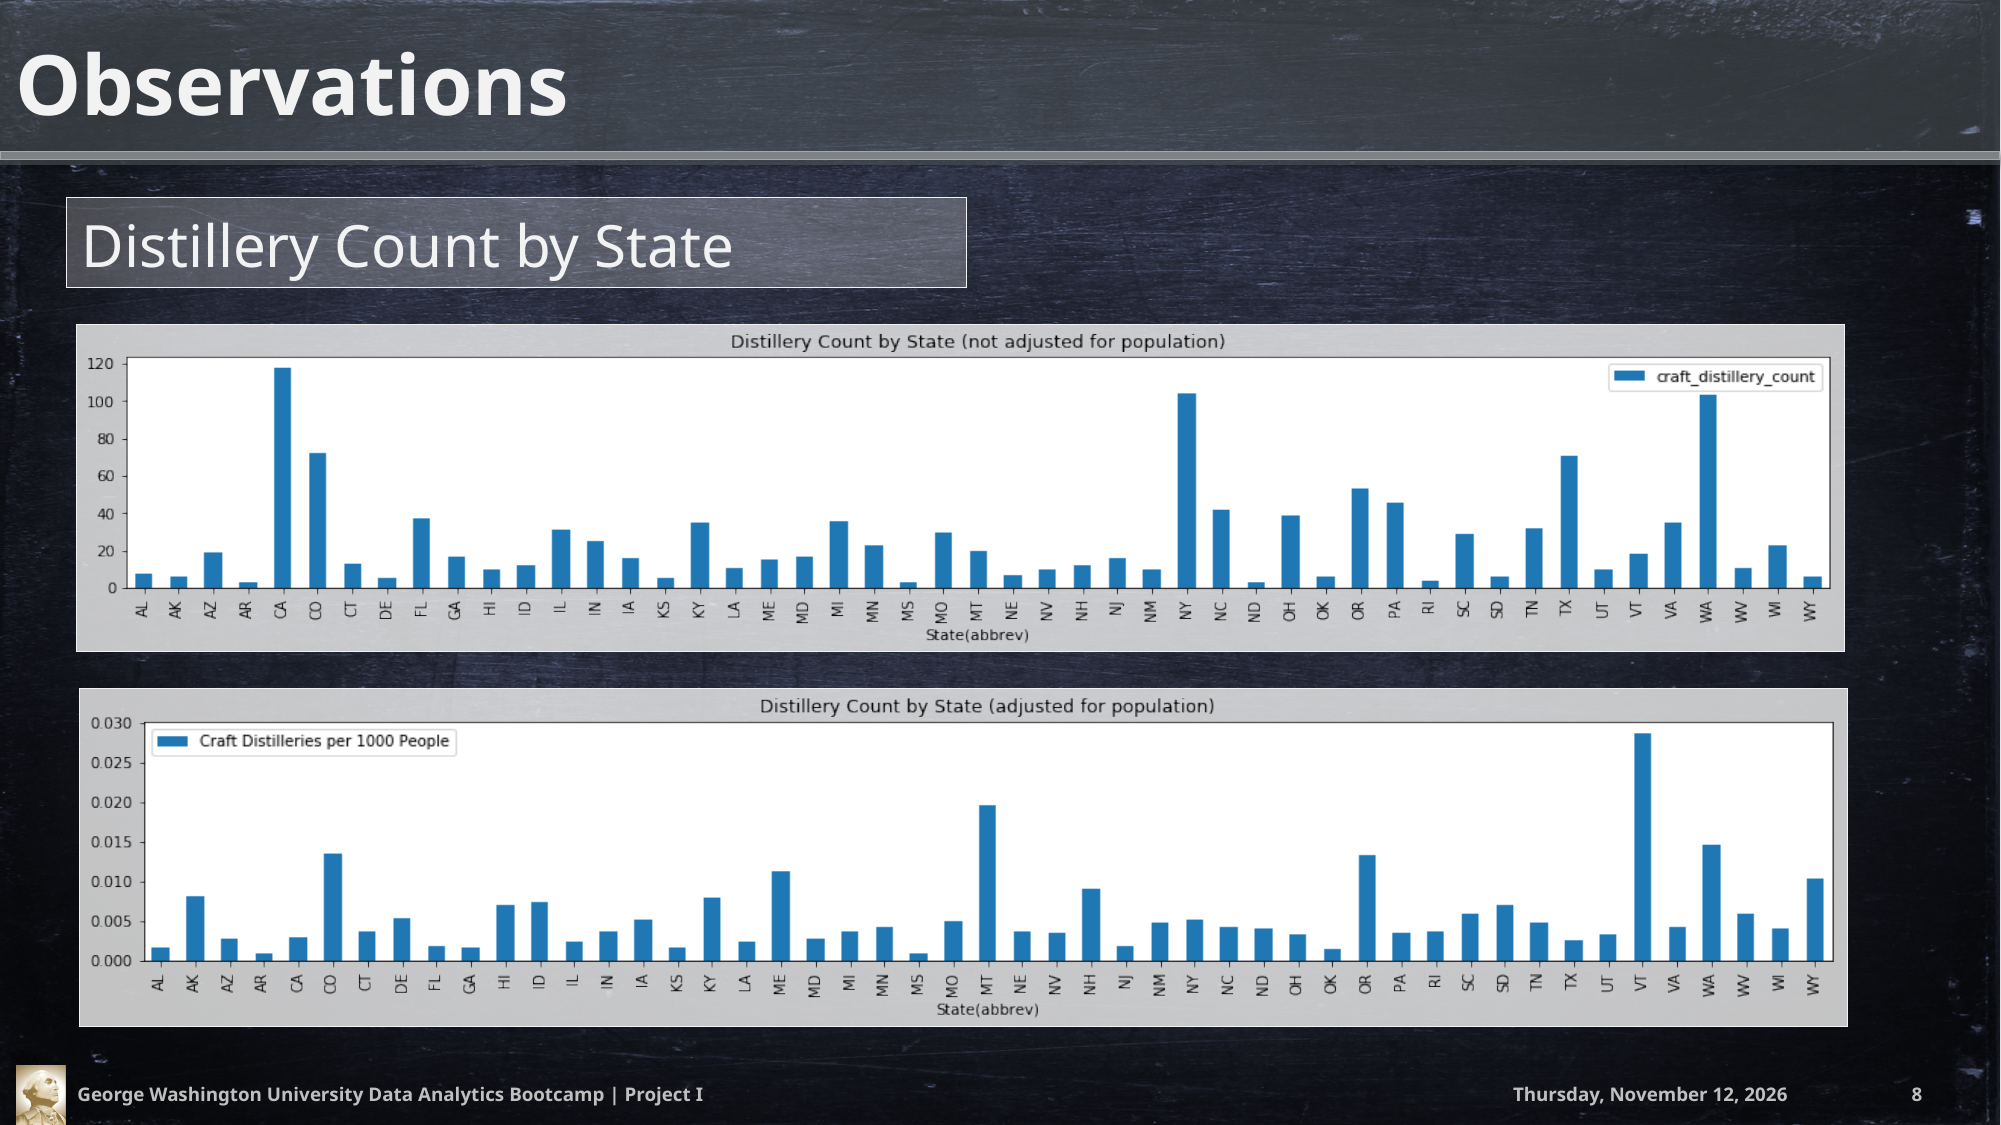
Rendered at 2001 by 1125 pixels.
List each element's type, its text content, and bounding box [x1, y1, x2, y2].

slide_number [1345, 1065, 1803, 1125]
picture [16, 1065, 62, 1125]
title Observations [0, 0, 2000, 166]
list Distillery Count by State [66, 197, 967, 288]
footer George Washington University Data Analytics Bootcamp | Project I [62, 1065, 1300, 1125]
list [76, 323, 1845, 652]
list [78, 688, 1848, 1027]
slide_number 8 [1847, 1065, 1938, 1125]
